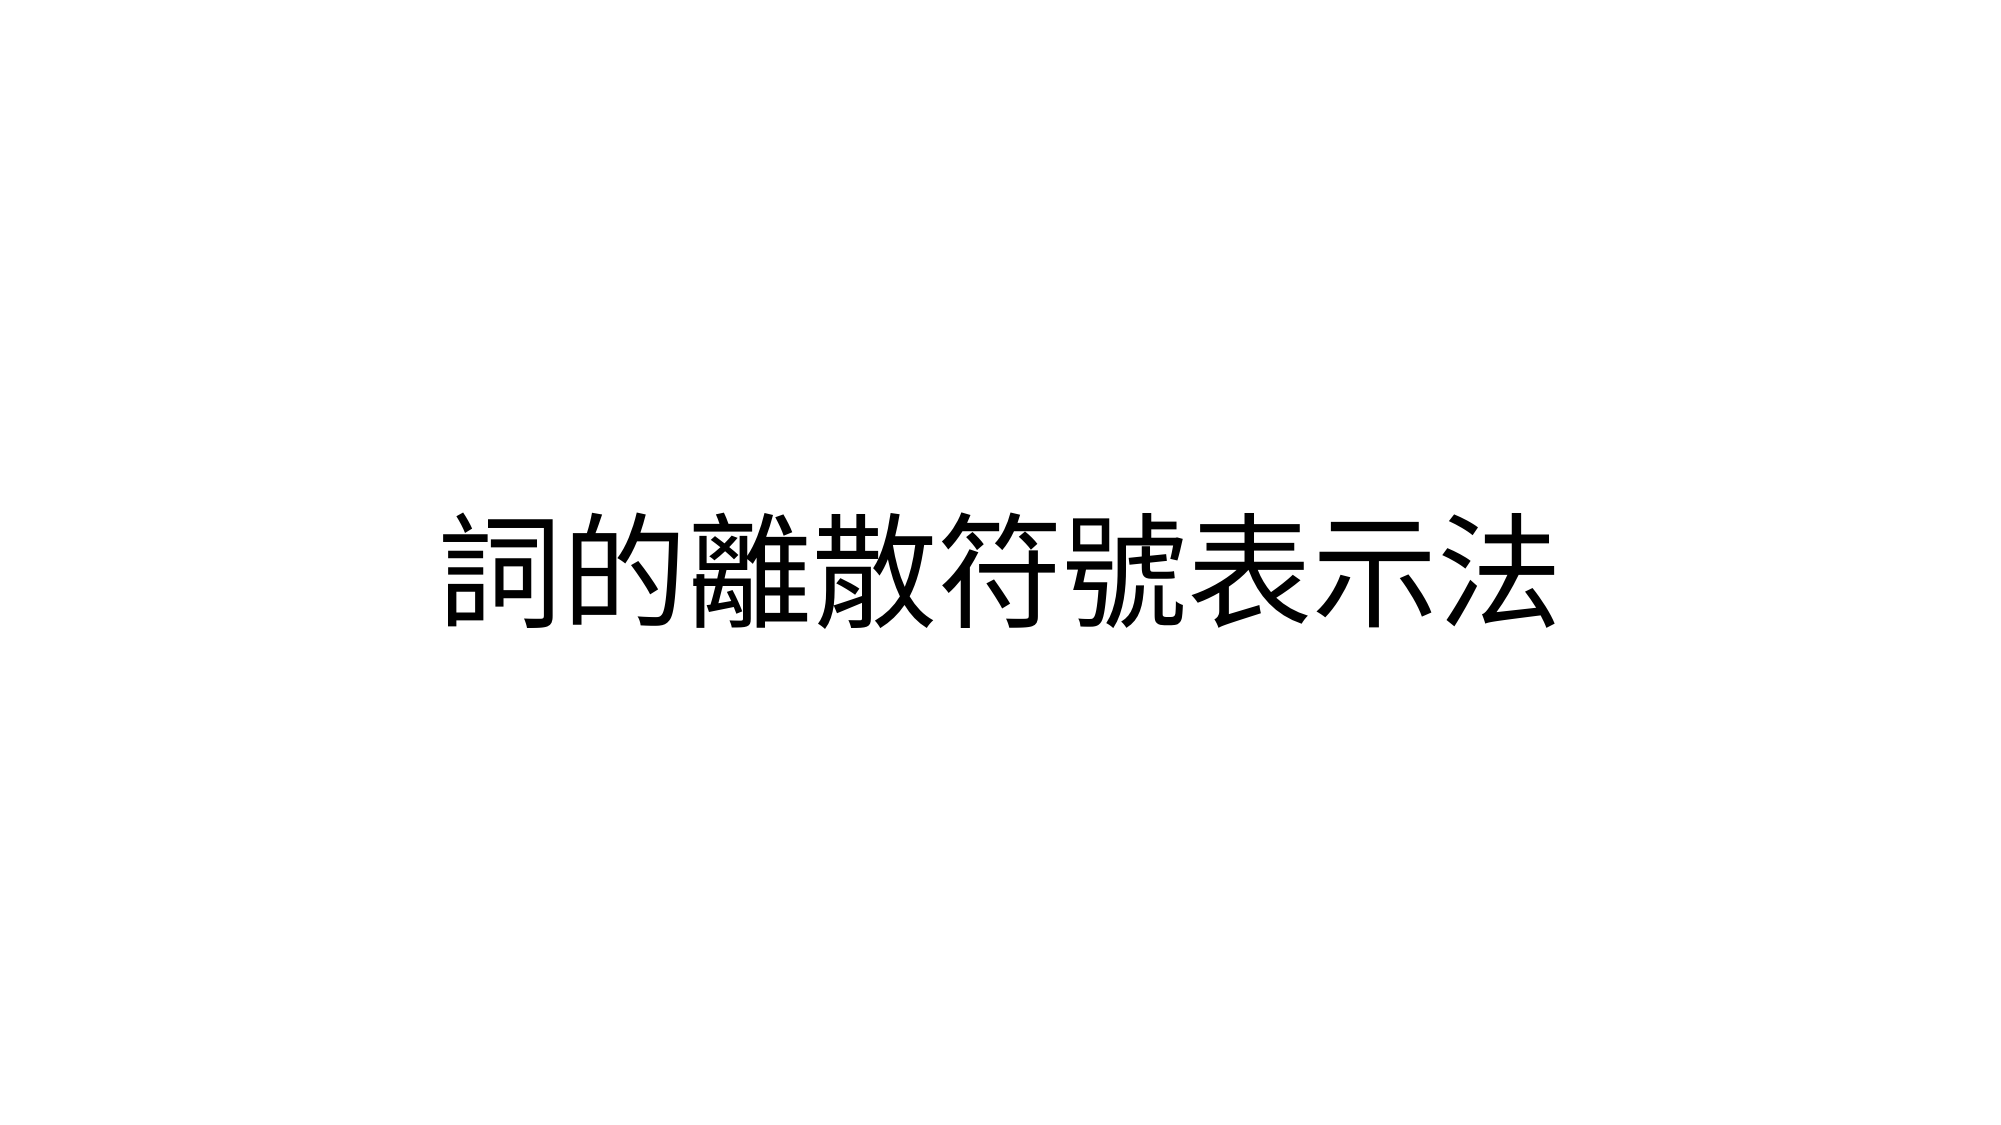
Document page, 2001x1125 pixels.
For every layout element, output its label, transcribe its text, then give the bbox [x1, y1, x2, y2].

title 詞的離散符號表示法 [249, 444, 1750, 654]
